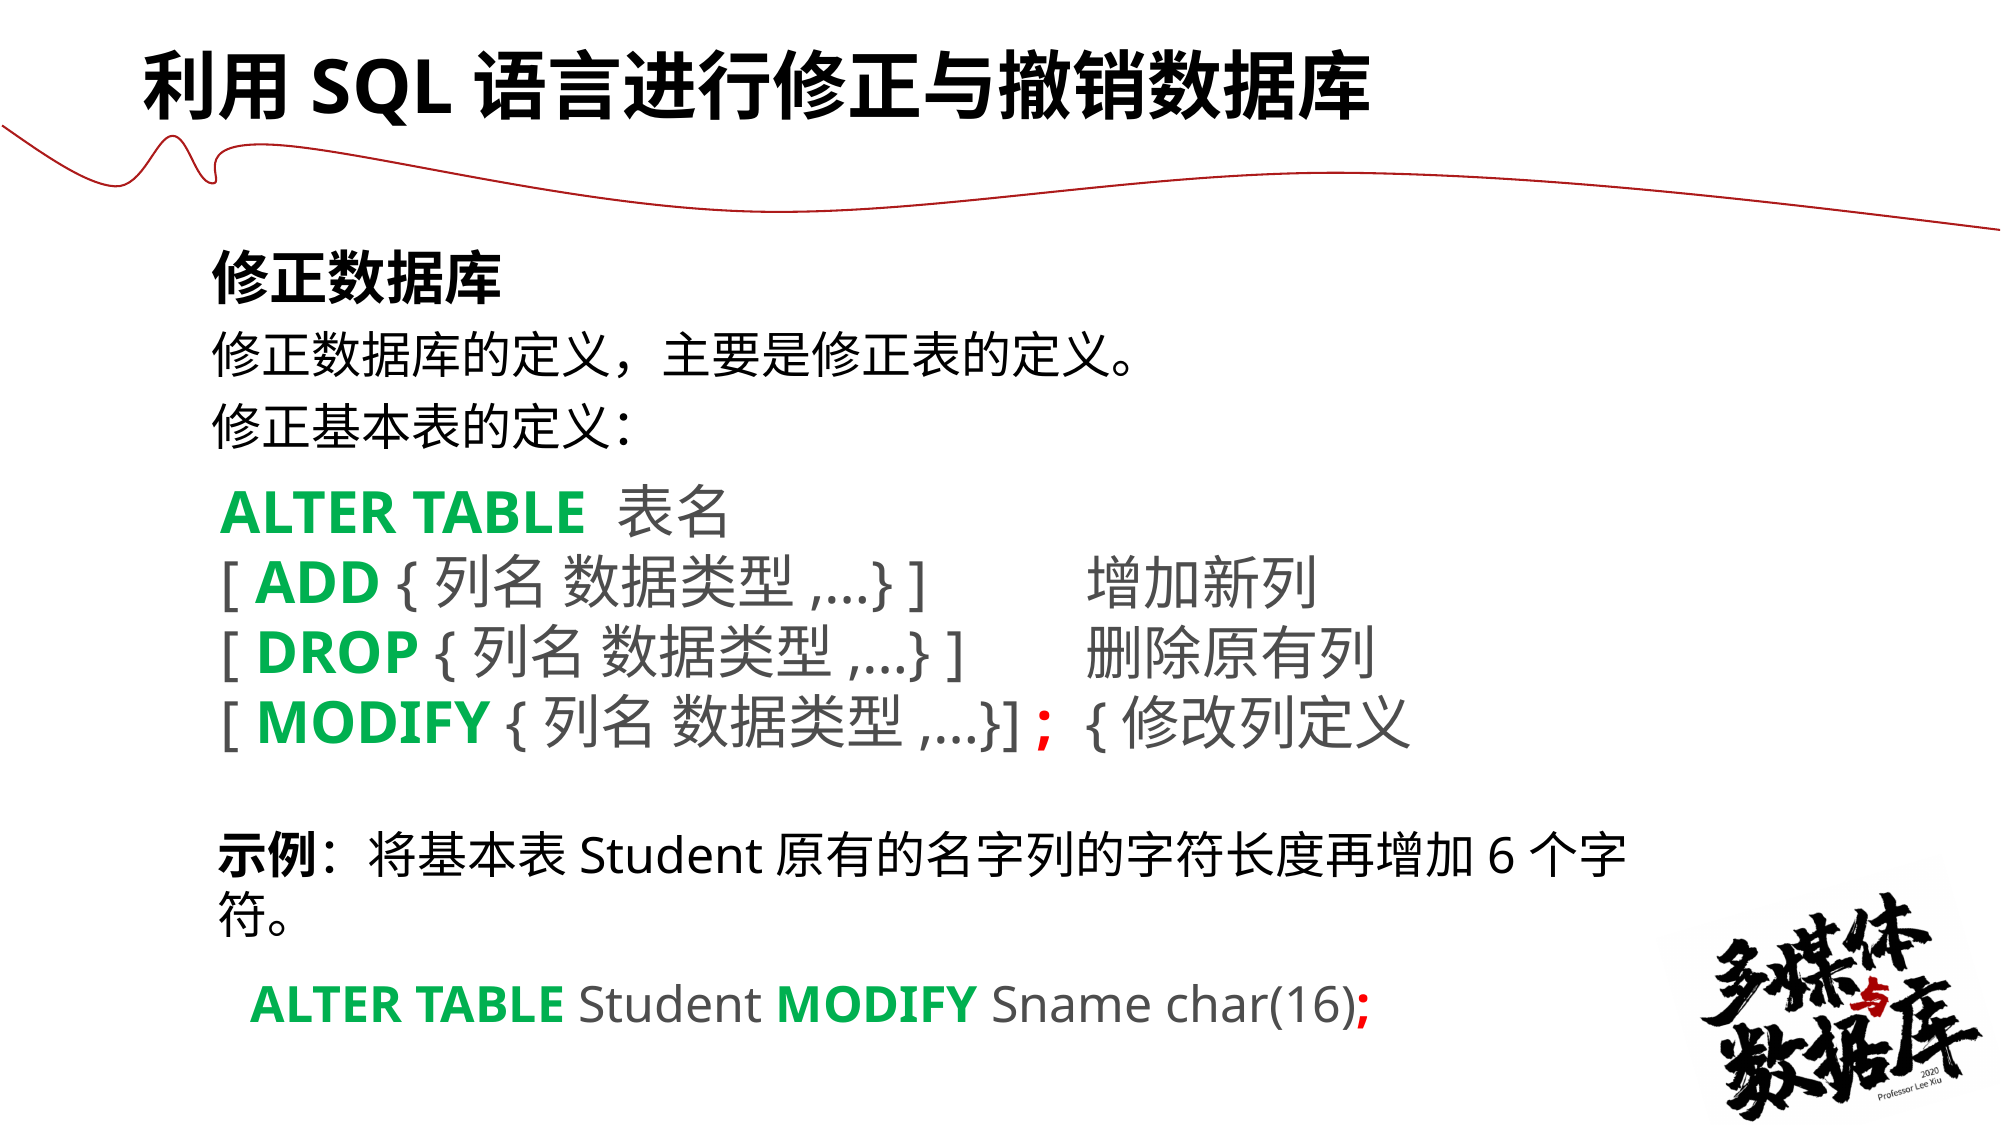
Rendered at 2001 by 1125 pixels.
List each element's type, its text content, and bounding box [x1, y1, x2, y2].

text_box 修正数据库 修正数据库的定义，主要是修正表的定义。 修正基本表的定义： [196, 219, 1656, 463]
text_box 增加新列 删除原有列 {修改列定义 [1070, 538, 1428, 764]
text_box 示例：将基本表Student原有的名字列的字符长度再增加6个字符。 [202, 816, 1662, 952]
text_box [162, 958, 1579, 1047]
picture [1660, 854, 2001, 1125]
text_box ALTER TABLE 表名 [ ADD {列名 数据类型,…} ] [ DROP {列名 数据类型,…} ] [ MODIFY {列名 数据类型,…}] ; [206, 467, 1069, 763]
text_box 利用SQL语言进行修正与撤销数据库 [128, 31, 1387, 136]
